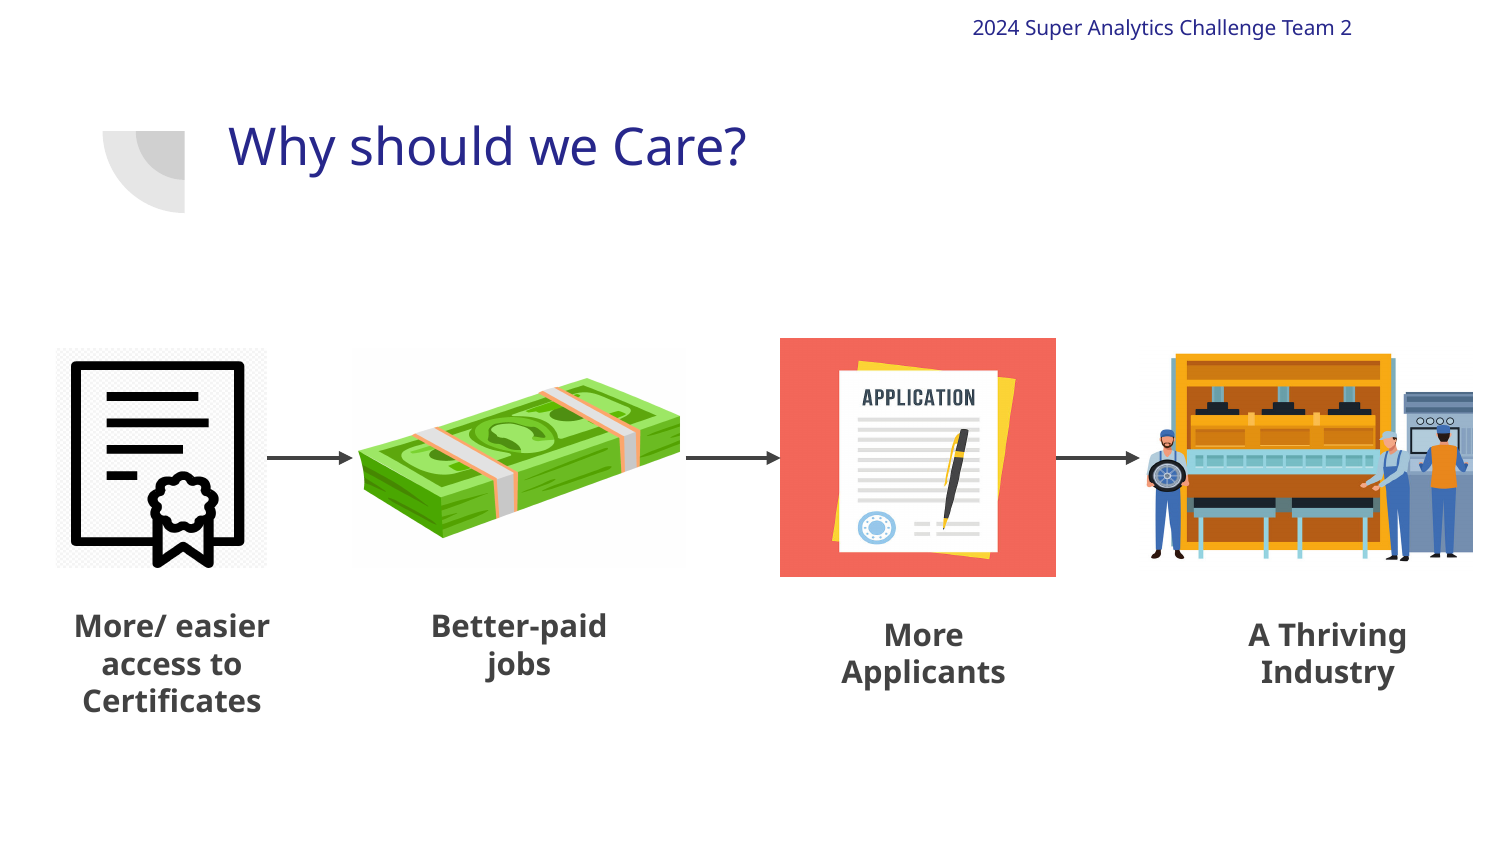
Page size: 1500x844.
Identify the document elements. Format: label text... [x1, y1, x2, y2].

text_box 2024 Super Analytics Challenge Team 2 [138, 0, 1368, 61]
title Why should we Care? [213, 98, 1368, 263]
picture [1139, 343, 1474, 573]
text_box A Thriving Industry [1211, 600, 1445, 737]
picture [780, 338, 1057, 578]
text_box More/ easier access to Certificates [55, 591, 289, 728]
picture [55, 347, 267, 569]
text_box More Applicants [807, 600, 1040, 737]
picture [352, 347, 686, 569]
text_box Better-paid jobs [402, 591, 636, 728]
